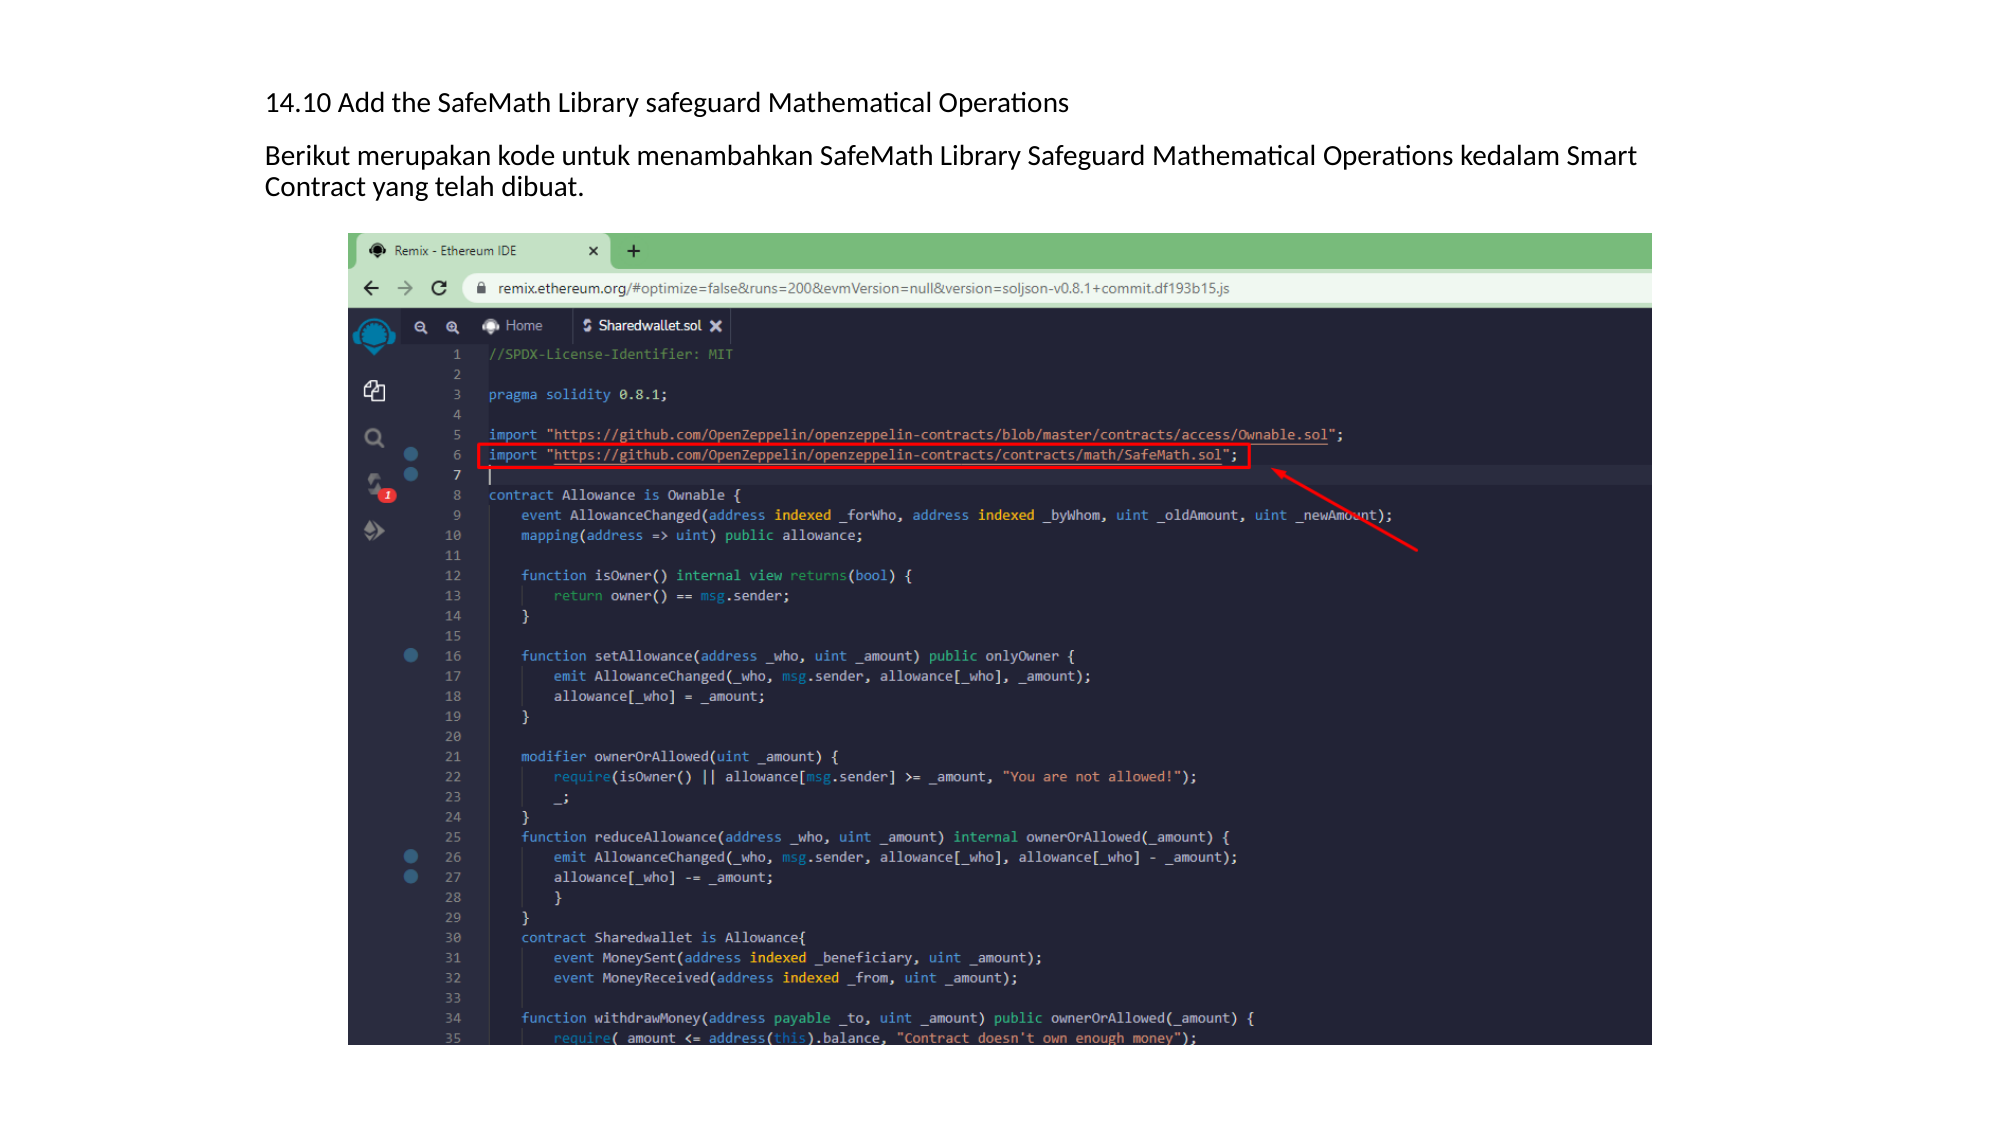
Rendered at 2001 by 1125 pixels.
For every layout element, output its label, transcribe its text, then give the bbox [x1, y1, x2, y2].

subtitle 14.10 Add the SafeMath Library safeguard Mathematical Operations Berikut merupakan kode untuk menambahkan SafeMath Library Safeguard Mathematical Operations kedalam Smart Contract yang telah dibuat. [249, 80, 1750, 1012]
picture [348, 233, 1652, 1045]
